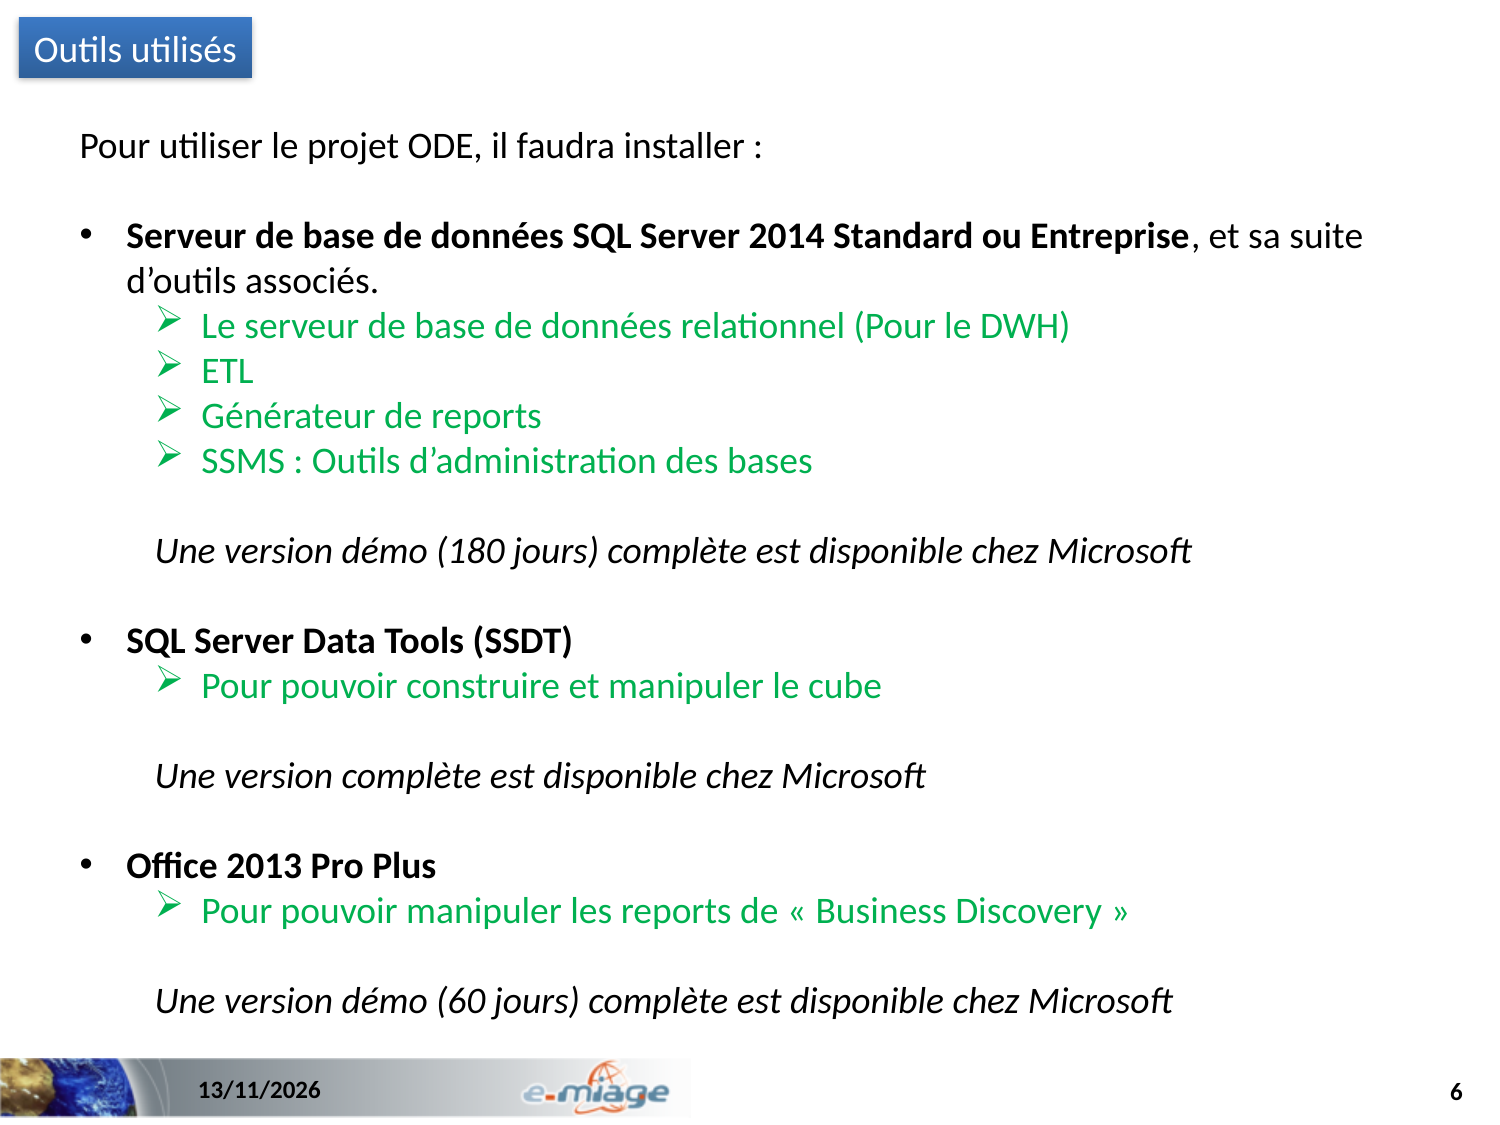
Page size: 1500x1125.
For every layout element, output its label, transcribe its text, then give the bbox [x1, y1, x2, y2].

text_box Outils utilisés [18, 17, 252, 78]
picture [0, 1058, 64, 1118]
text_box Pour utiliser le projet ODE, il faudra installer : Serveur de base de données SQL Server 2014 Standard ou Entreprise, et sa suite d’outils associés. Le serveur de base de données relationnel (Pour le DWH) ETL Générateur de reports SSMS : Outils d’administration des bases Une version démo (180 jours) complète est disponible chez Microsoft SQL Server Data Tools (SSDT) Pour pouvoir construire et manipuler le cube Une version complète est disponible chez Microsoft Office 2013 Pro Plus Pour pouvoir manipuler les reports de « Business Discovery » Une version démo (60 jours) complète est disponible chez Microsoft [64, 113, 1400, 1119]
